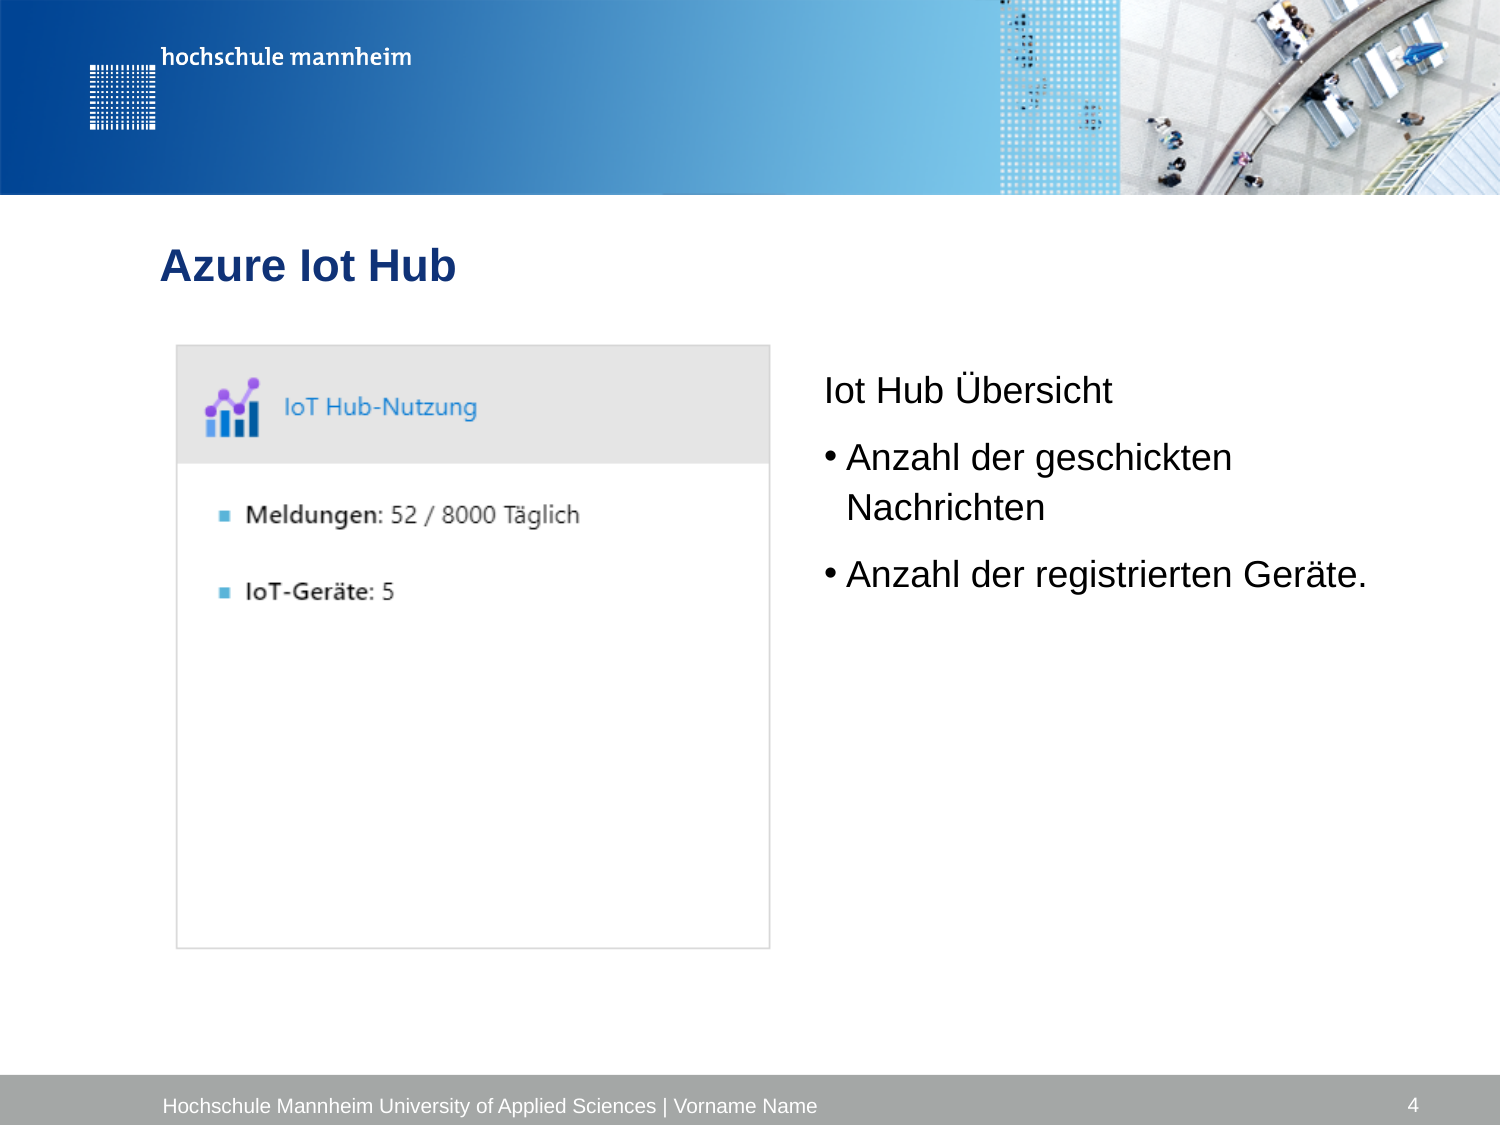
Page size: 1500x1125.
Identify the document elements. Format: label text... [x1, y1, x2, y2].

text_box Iot Hub Übersicht Anzahl der geschickten Nachrichten Anzahl der registrierten Geräte. [809, 354, 1424, 945]
picture [0, 0, 1500, 195]
title Azure Iot Hub [159, 230, 1424, 361]
slide_number 4 [1083, 1074, 1434, 1125]
picture [159, 323, 791, 976]
footer Hochschule Mannheim University of Applied Sciences | Vorname Name [162, 1087, 1010, 1118]
